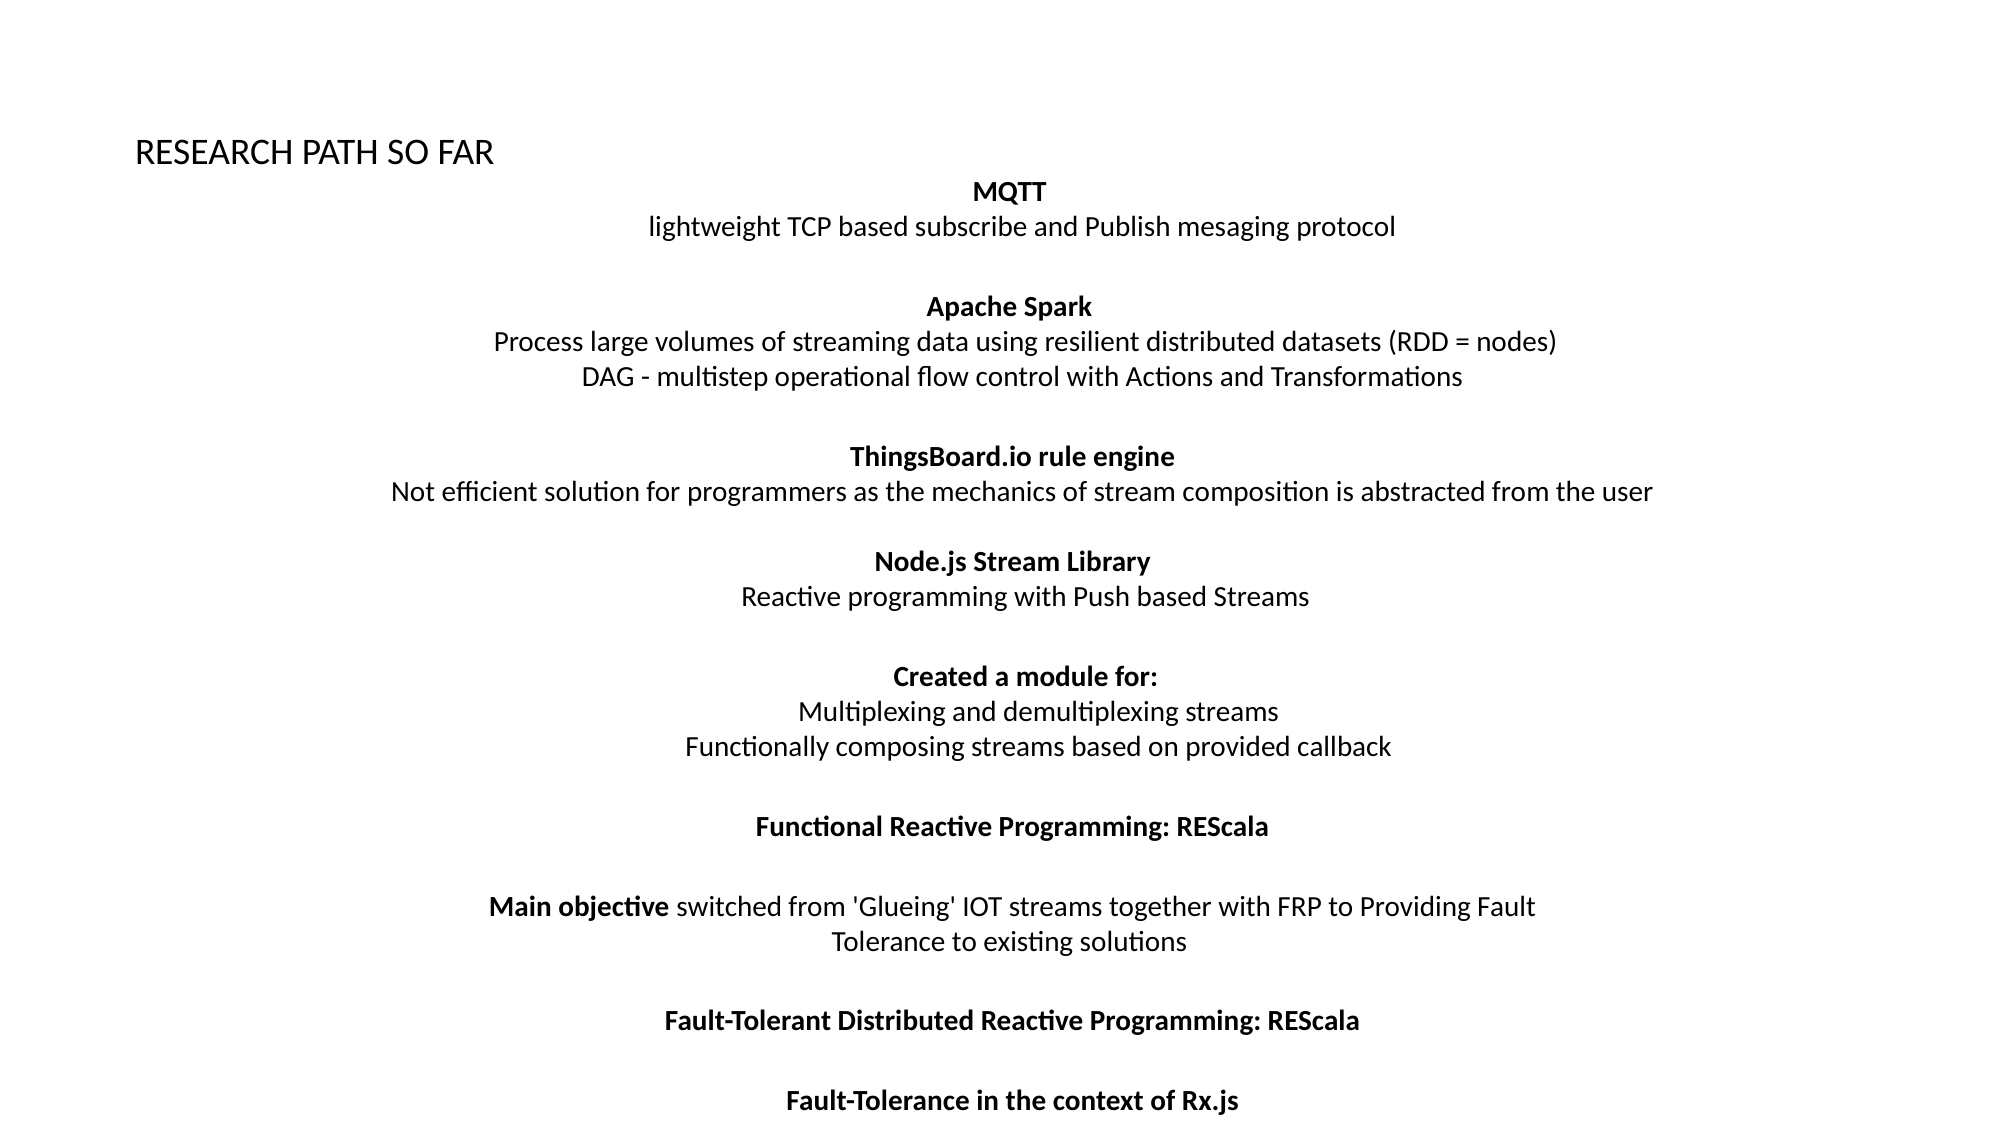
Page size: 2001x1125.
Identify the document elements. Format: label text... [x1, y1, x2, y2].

text_box MQTT lightweight TCP based subscribe and Publish mesaging protocol Apache Spark Process large volumes of streaming data using resilient distributed datasets (RDD = nodes) DAG - multistep operational flow control with Actions and Transformations ThingsBoard.io rule engine Not efficient solution for programmers as the mechanics of stream composition is abstracted from the user Node.js Stream Library Reactive programming with Push based Streams Created a module for: Multiplexing and demultiplexing streams Functionally composing streams based on provided callback Functional Reactive Programming: REScala Main objective switched from 'Glueing' IOT streams together with FRP to Providing Fault Tolerance to existing solutions Fault-Tolerant Distributed Reactive Programming: REScala Fault-Tolerance in the context of Rx.js [137, 966, 1863, 1050]
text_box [137, 299, 1860, 959]
text_box MQTT lightweight TCP based subscribe and Publish mesaging protocol Apache Spark Process large volumes of streaming data using resilient distributed datasets (RDD = nodes) DAG - multistep operational flow control with Actions and Transformations ThingsBoard.io rule engine Not efficient solution for programmers as the mechanics of stream composition is abstracted from the user Node.js Stream Library Reactive programming with Push based Streams Created a module for: Multiplexing and demultiplexing streams Functionally composing streams based on provided callback Functional Reactive Programming: REScala Main objective switched from 'Glueing' IOT streams together with FRP to Providing Fault Tolerance to existing solutions Fault-Tolerant Distributed Reactive Programming: REScala Fault-Tolerance in the context of Rx.js [137, 120, 1863, 300]
text_box RESEARCH PATH SO FAR [135, 104, 1860, 195]
